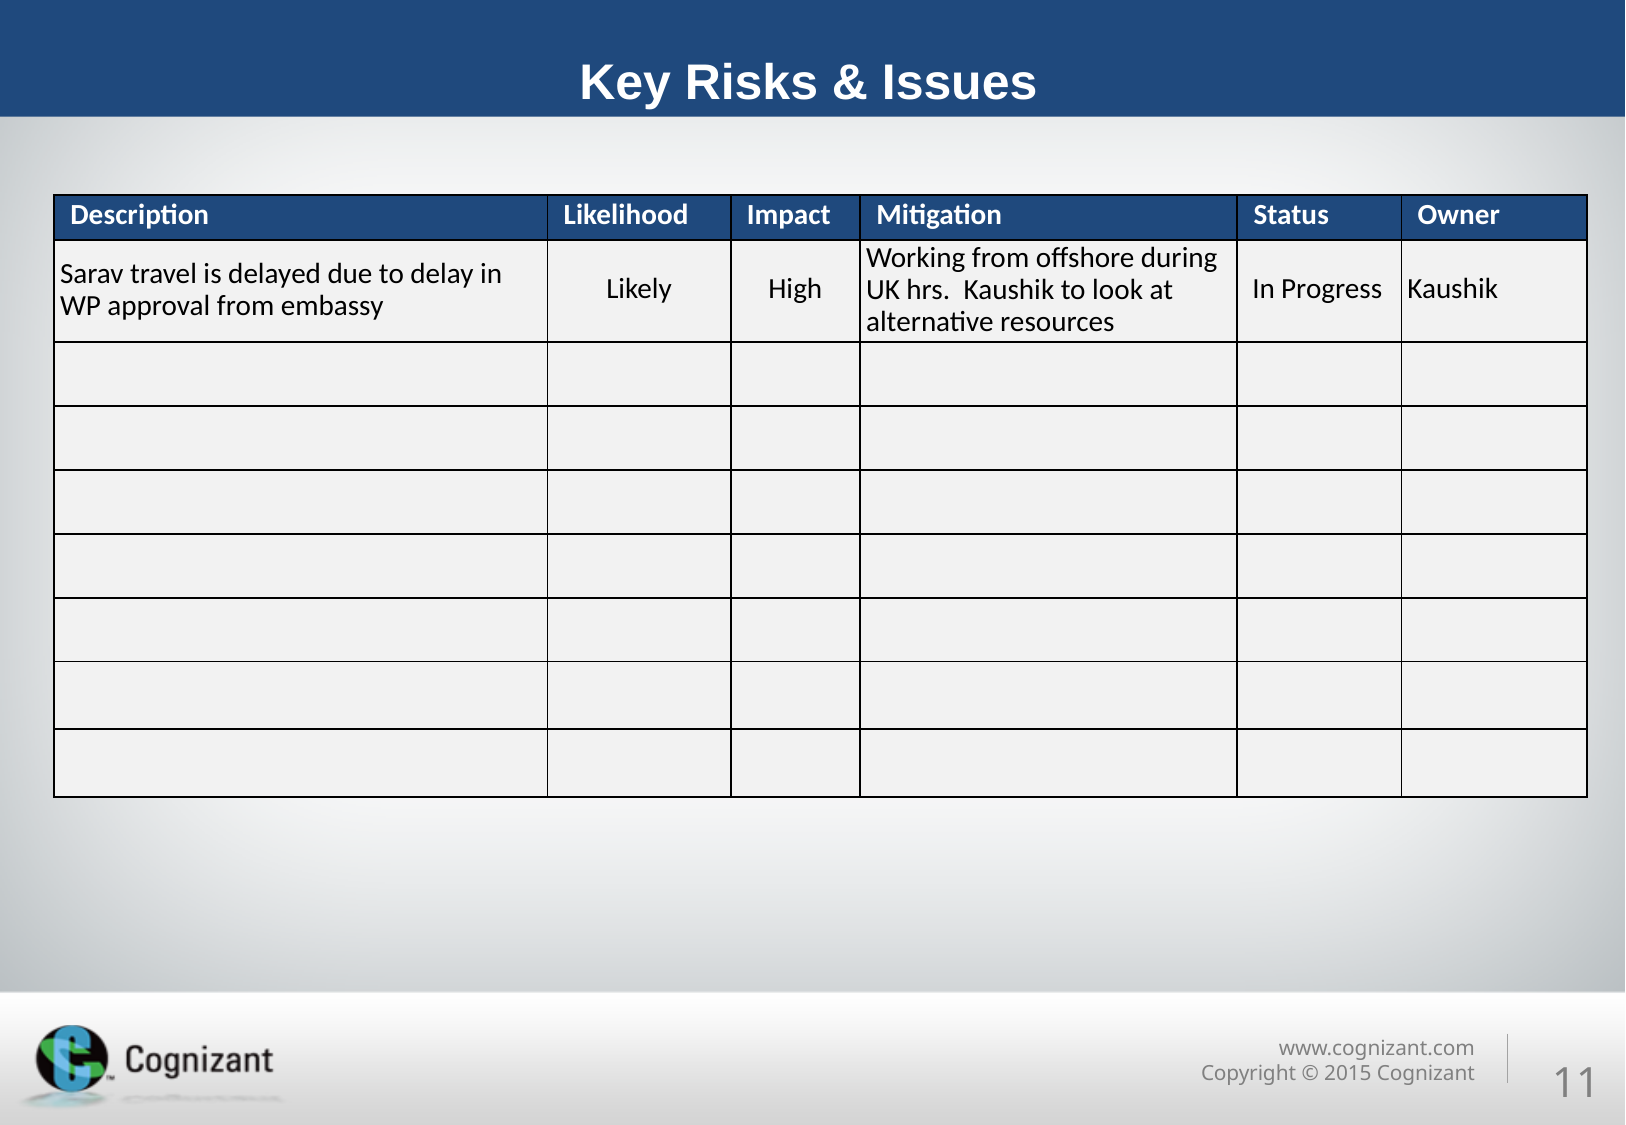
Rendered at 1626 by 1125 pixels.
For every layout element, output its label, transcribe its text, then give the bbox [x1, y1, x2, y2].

table_cell [1402, 599, 1586, 661]
table_cell [732, 599, 859, 661]
table_cell In Progress [1238, 241, 1401, 341]
table_cell [732, 343, 859, 405]
table_cell [55, 343, 547, 405]
table_cell [548, 407, 730, 469]
table_cell [1238, 471, 1401, 533]
table_header Likelihood [548, 196, 730, 239]
table_cell [1402, 535, 1586, 597]
table_cell [548, 599, 730, 661]
table_cell [1238, 599, 1401, 661]
table_cell [55, 471, 547, 533]
table_cell [1238, 407, 1401, 469]
table_cell [861, 535, 1236, 597]
table_cell [861, 407, 1236, 469]
table_cell [732, 730, 859, 796]
table_cell [732, 471, 859, 533]
table_cell [732, 662, 859, 728]
table_cell Likely [548, 241, 730, 341]
table_cell [1402, 471, 1586, 533]
table_cell [548, 535, 730, 597]
table_cell [1238, 343, 1401, 405]
table_cell Sarav travel is delayed due to delay in WP approval from embassy [55, 241, 547, 341]
table_cell [861, 343, 1236, 405]
table_cell [1402, 730, 1586, 796]
table_cell [55, 730, 547, 796]
table_cell [861, 662, 1236, 728]
table_cell [732, 407, 859, 469]
table_cell [1402, 343, 1586, 405]
table_cell [861, 730, 1236, 796]
title Key Risks & Issues [0, 0, 1625, 117]
table_header Impact [732, 196, 859, 239]
table_cell [861, 599, 1236, 661]
table_header Owner [1402, 196, 1586, 239]
table_cell [1402, 662, 1586, 728]
table_cell [55, 599, 547, 661]
table_cell [548, 343, 730, 405]
table_cell [1238, 535, 1401, 597]
table_cell Kaushik [1402, 241, 1586, 341]
table_header Description [55, 196, 547, 239]
table_cell [548, 730, 730, 796]
picture [0, 117, 1625, 1125]
table_cell [548, 471, 730, 533]
table_cell [861, 471, 1236, 533]
table_cell [55, 535, 547, 597]
table_header Status [1238, 196, 1401, 239]
table_cell [55, 662, 547, 728]
table_cell [1238, 662, 1401, 728]
table_cell [1238, 730, 1401, 796]
table_header Mitigation [861, 196, 1236, 239]
table_cell [1402, 407, 1586, 469]
table_cell [55, 407, 547, 469]
table_cell High [732, 241, 859, 341]
table_cell [732, 535, 859, 597]
table_cell [548, 662, 730, 728]
table_cell Working from offshore during UK hrs. Kaushik to look at alternative resources [861, 241, 1236, 341]
